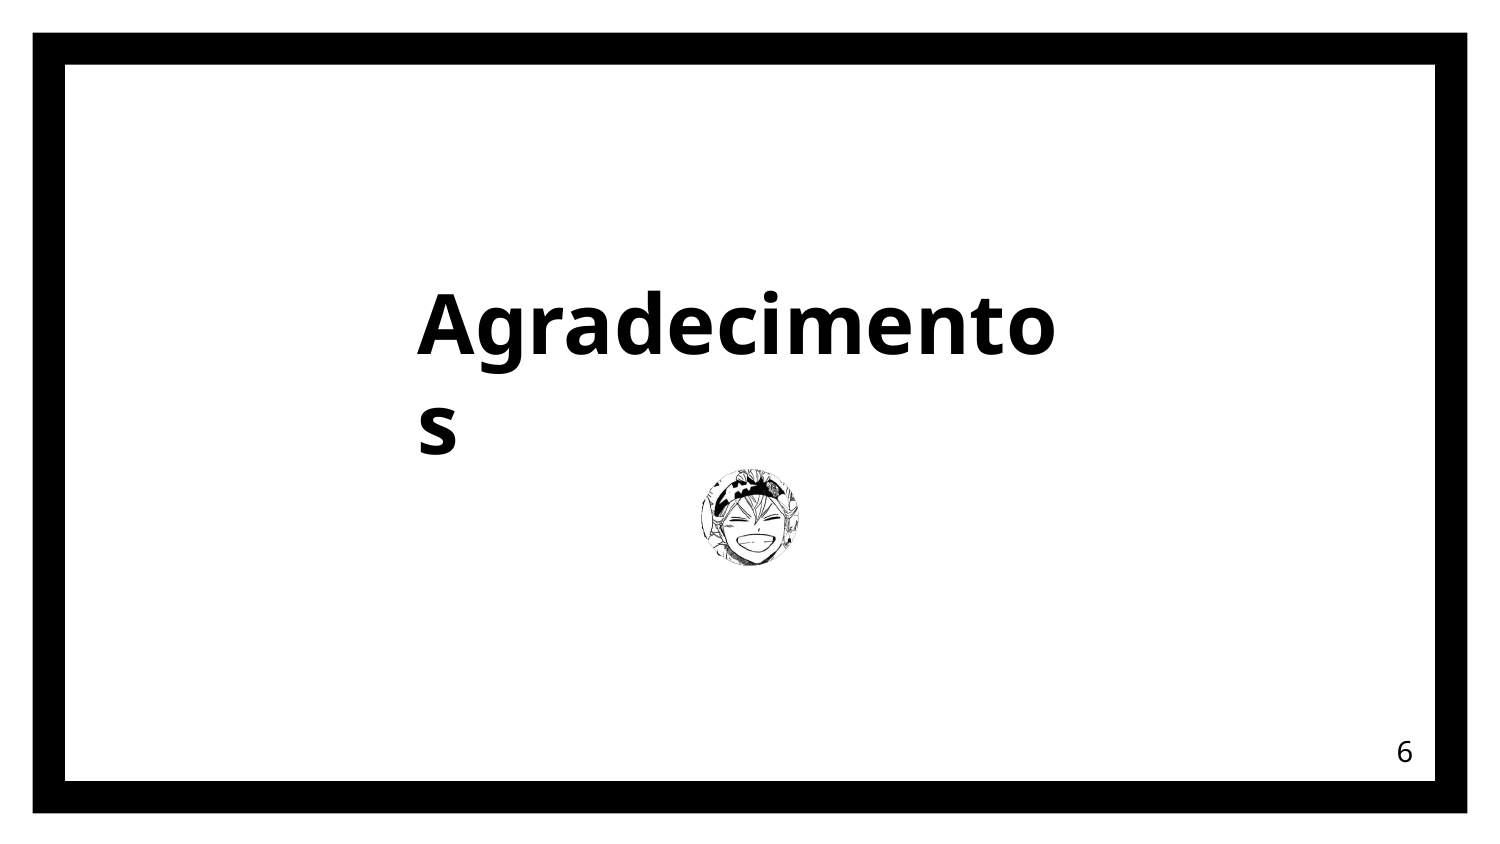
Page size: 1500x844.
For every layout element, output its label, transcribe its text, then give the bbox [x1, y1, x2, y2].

picture [699, 467, 800, 568]
title Agradecimentos [402, 357, 1098, 487]
text_box 6 [1338, 720, 1429, 786]
